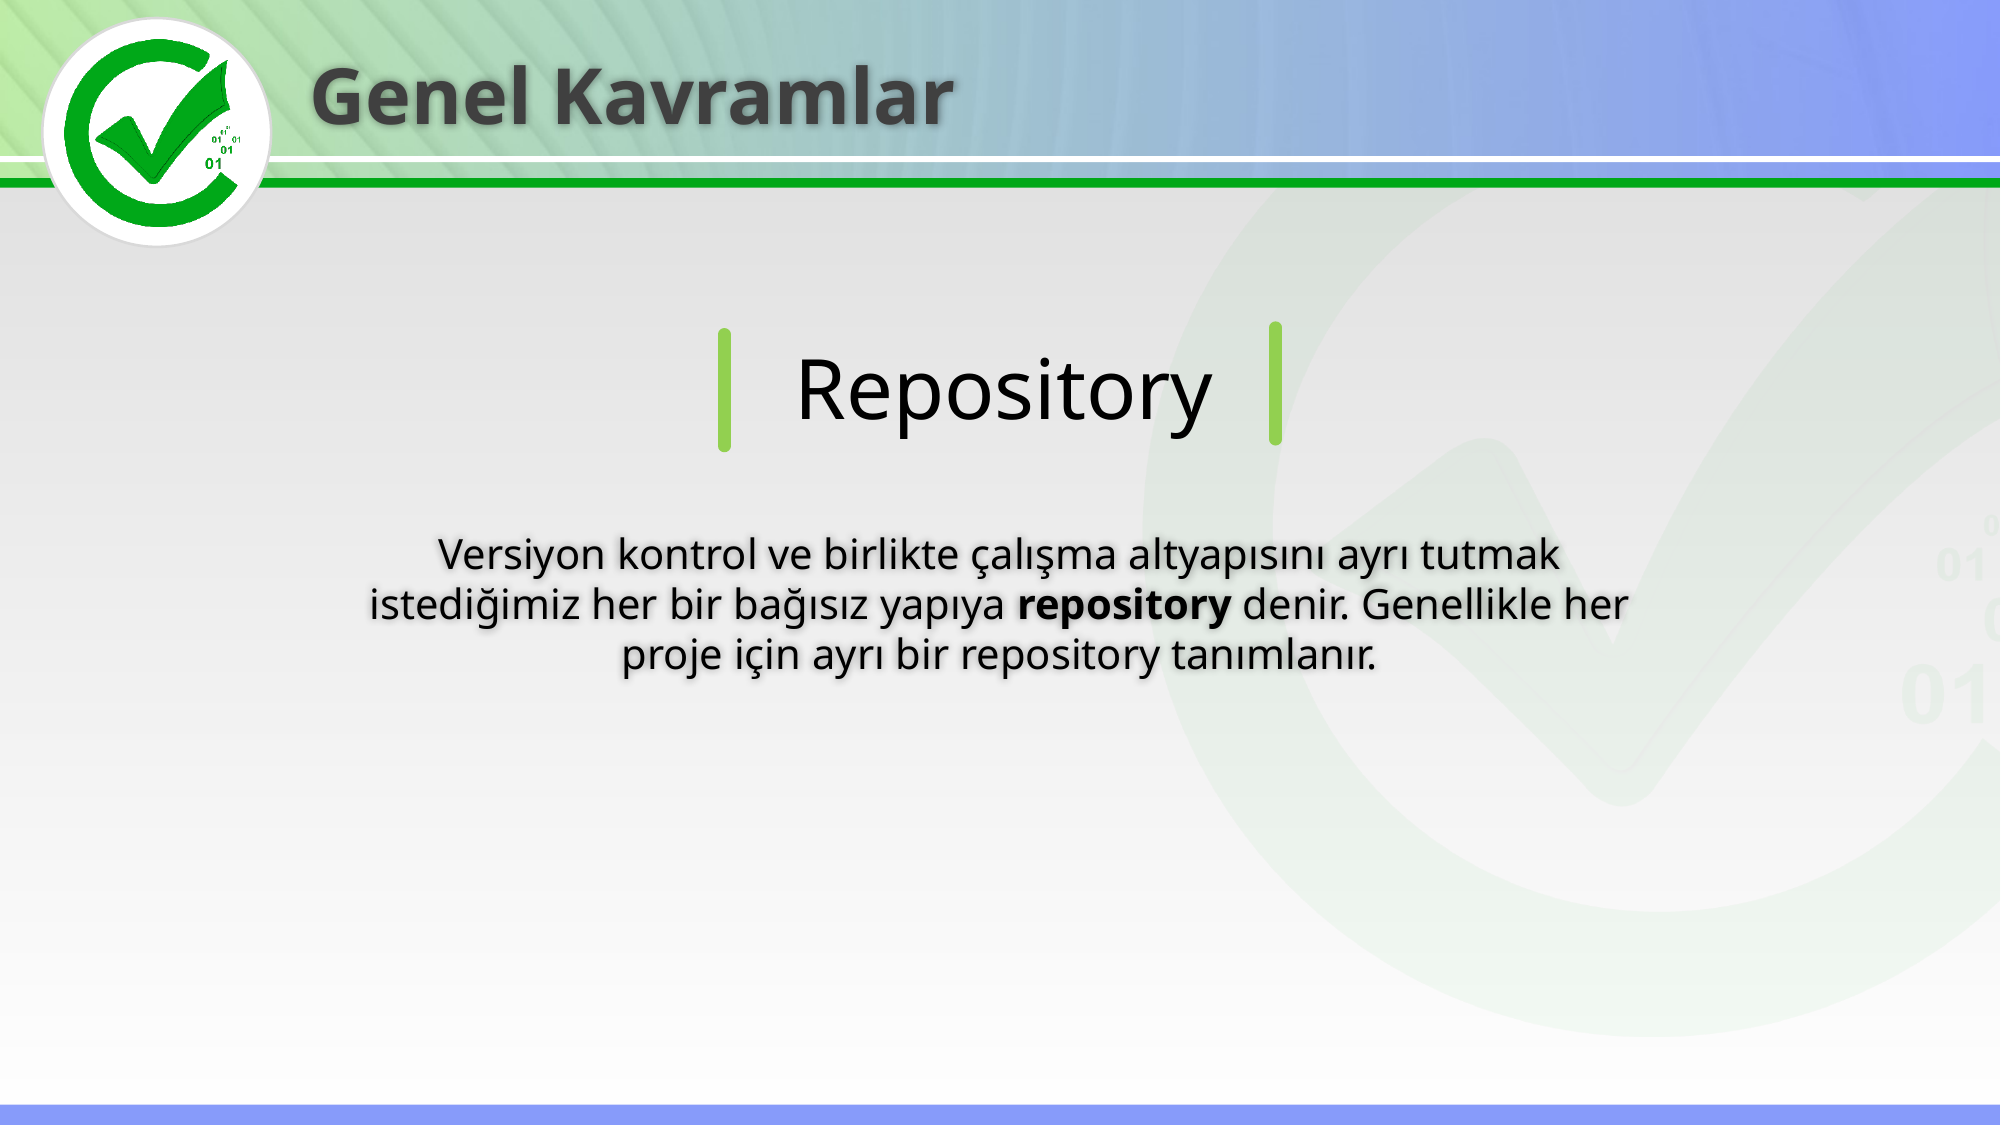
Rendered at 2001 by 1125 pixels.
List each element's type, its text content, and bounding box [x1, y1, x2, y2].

picture [0, 163, 49, 178]
list Versiyon kontrol ve birlikte çalışma altyapısını ayrı tutmak istediğimiz her bir bağısız yapıya repository denir. Genellikle her proje için ayrı bir repository tanımlanır. [317, 520, 1683, 851]
picture [0, 0, 2001, 1037]
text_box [723, 327, 1276, 447]
list Genel Kavramlar [294, 39, 1936, 148]
